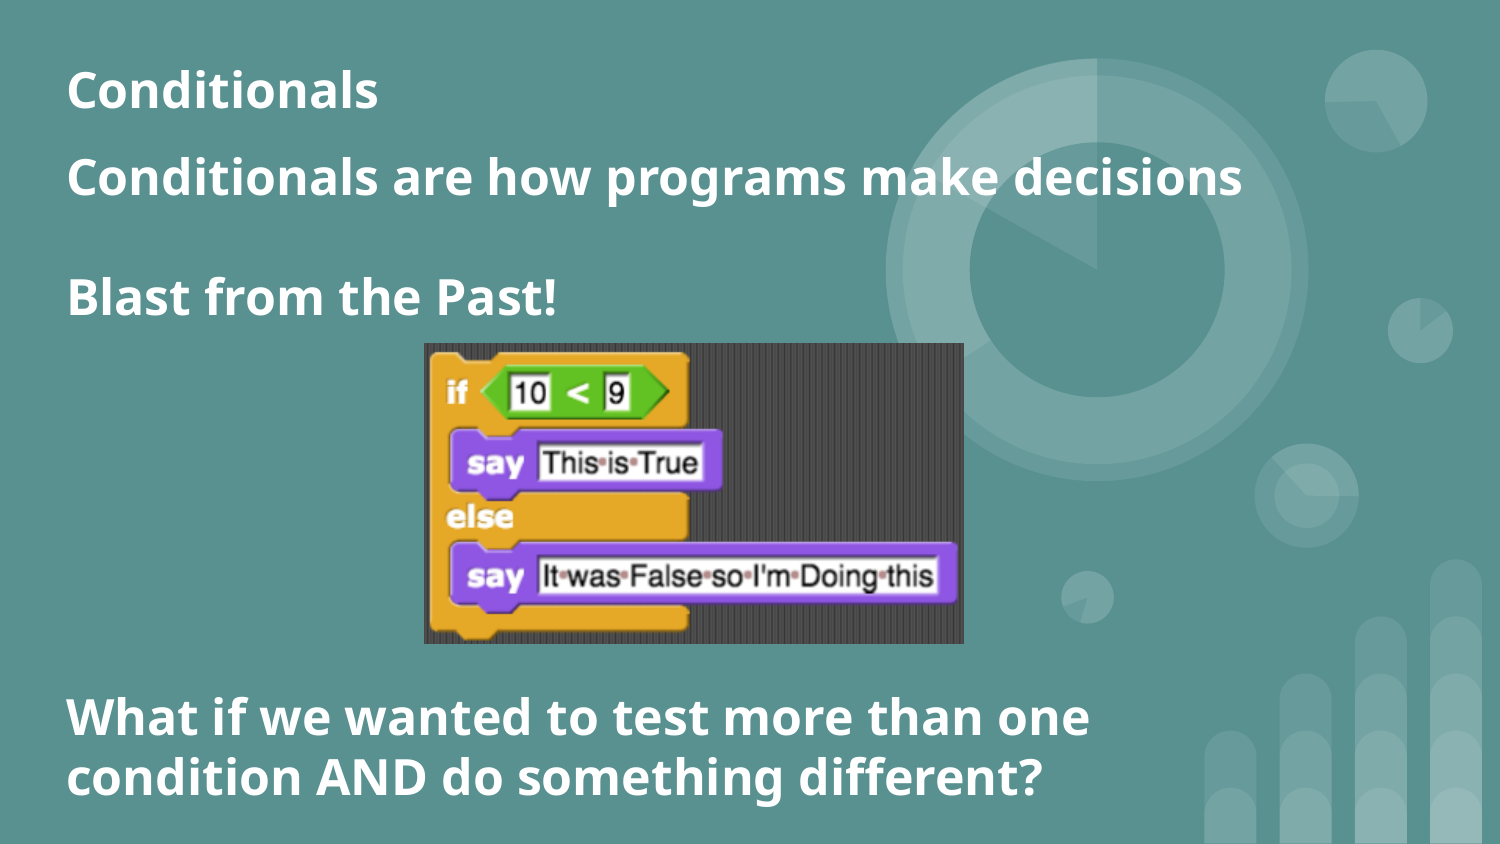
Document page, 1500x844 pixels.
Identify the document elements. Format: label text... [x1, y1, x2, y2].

subtitle Conditionals are how programs make decisions Blast from the Past! What if we wanted to test more than one condition AND do something different? [51, 130, 1338, 217]
picture [424, 343, 964, 644]
title Conditionals [51, 43, 1449, 131]
